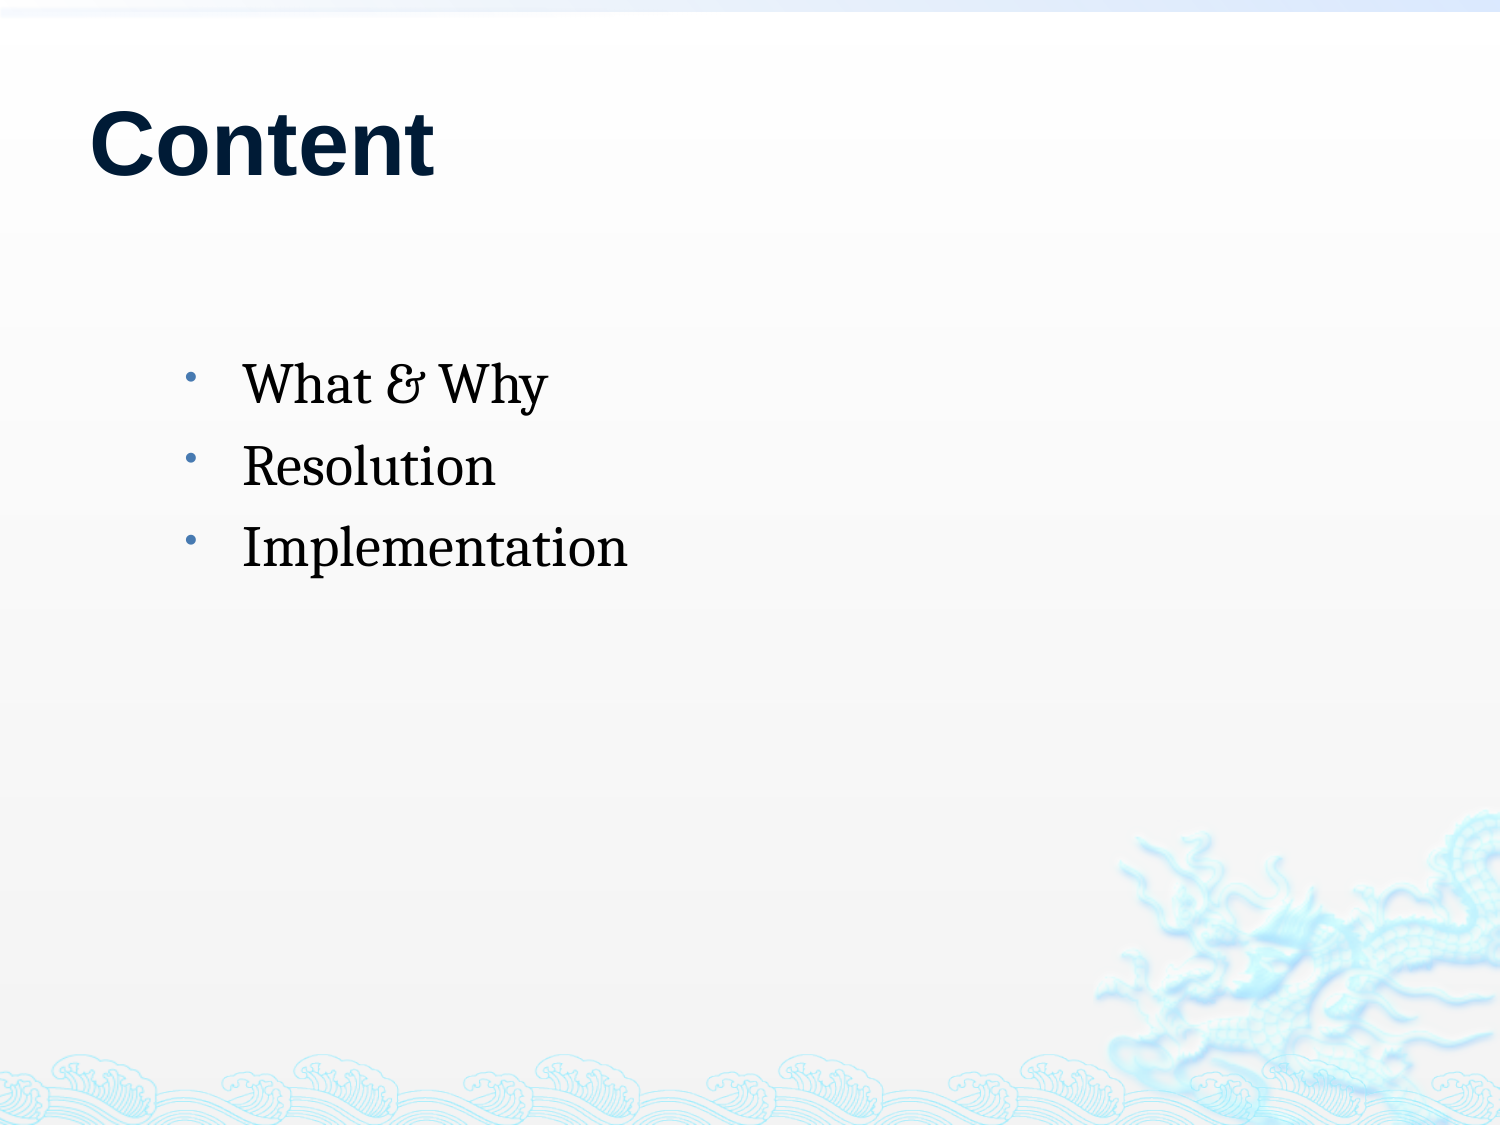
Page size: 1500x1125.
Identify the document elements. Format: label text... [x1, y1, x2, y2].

title Content [75, 45, 1500, 233]
list What & Why Resolution Implementation [171, 338, 1059, 828]
